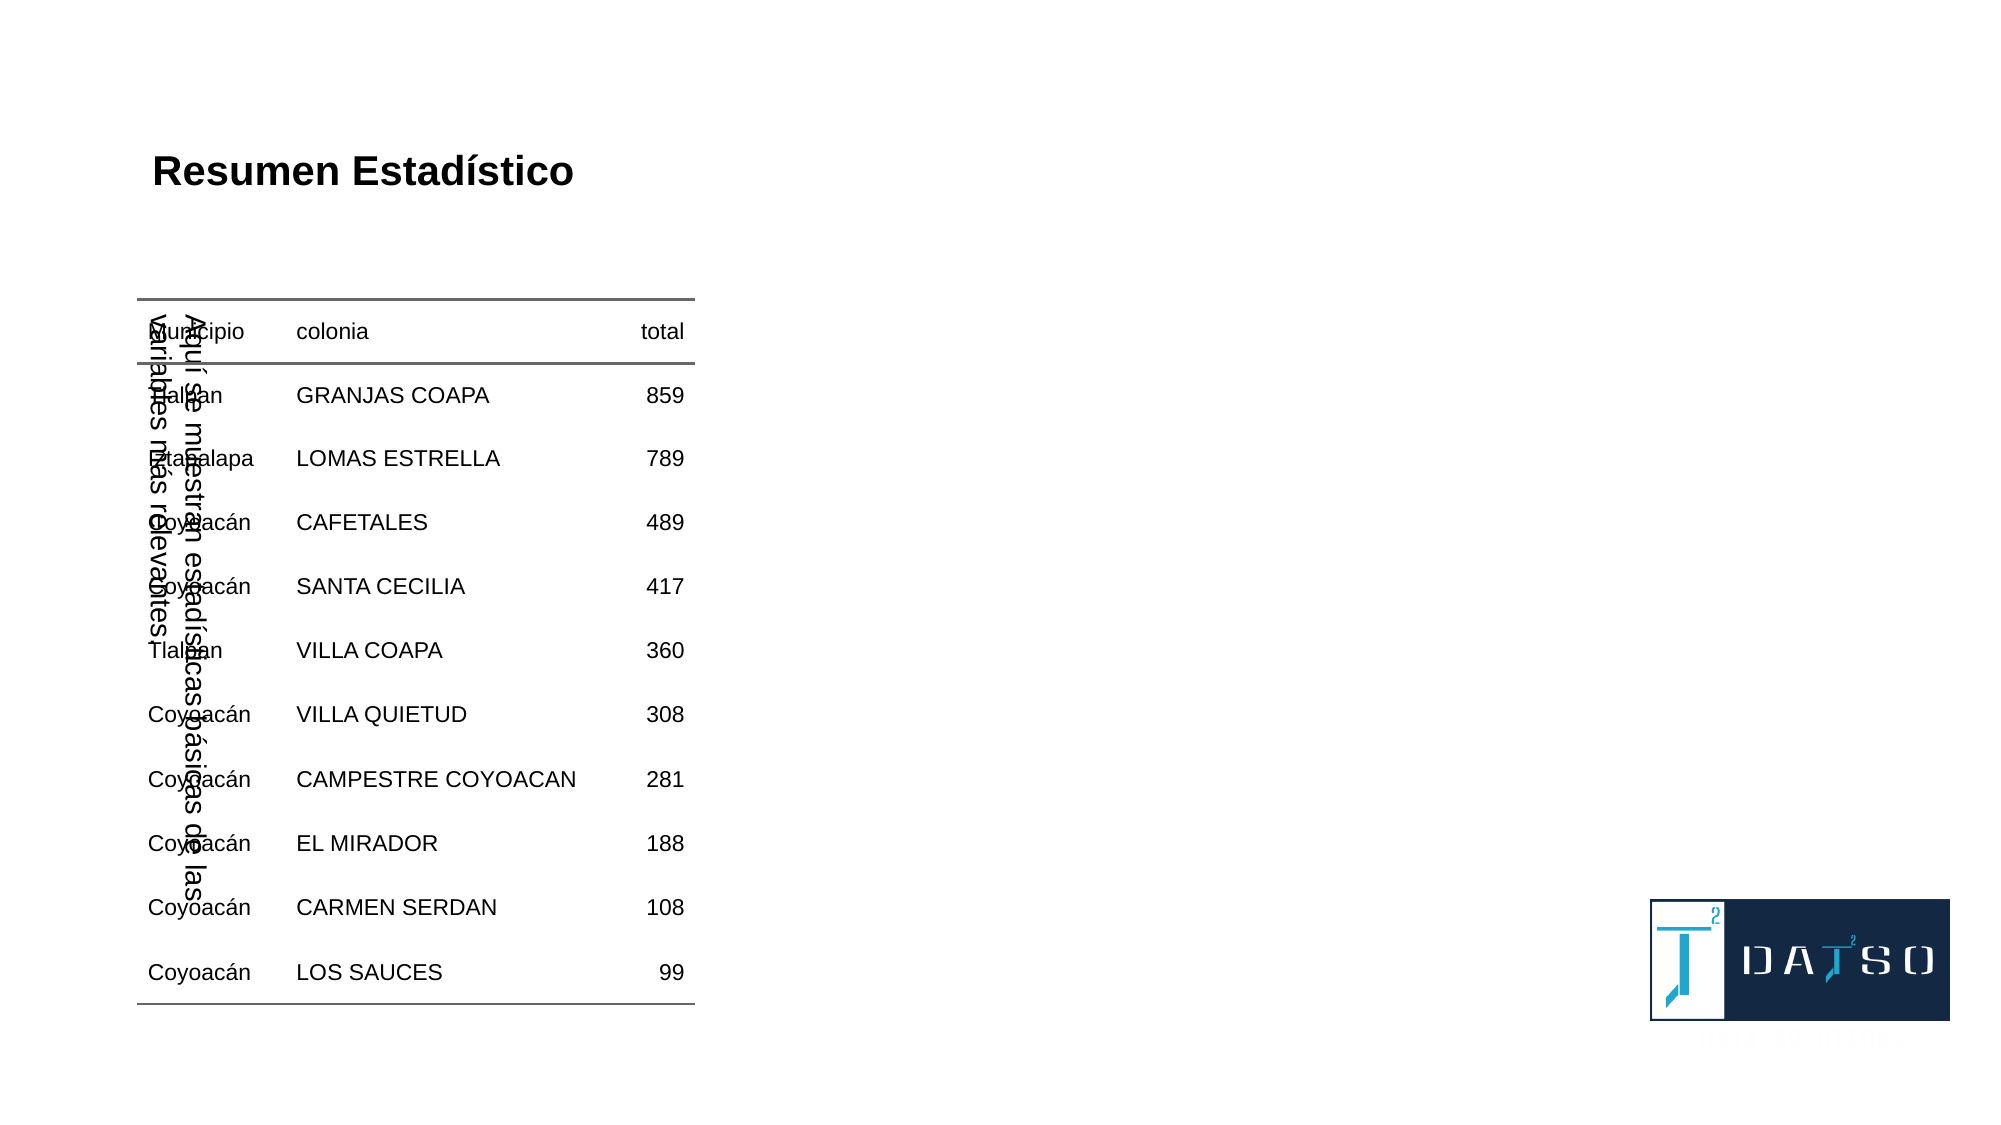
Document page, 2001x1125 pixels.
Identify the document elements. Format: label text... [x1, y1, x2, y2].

table_cell Coyoacán [137, 555, 286, 619]
table_cell 108 [609, 876, 695, 940]
table_header colonia [286, 301, 609, 362]
table_cell 360 [609, 619, 695, 683]
table_cell 99 [609, 940, 695, 1003]
table_cell CARMEN SERDAN [286, 876, 609, 940]
table_cell Coyoacán [137, 811, 286, 876]
table_cell Coyoacán [137, 491, 286, 555]
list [1649, 899, 1951, 1051]
table_cell GRANJAS COAPA [286, 365, 609, 427]
table_cell 859 [609, 365, 695, 427]
list Aquí se muestran estadísticas básicas de las variables más relevantes. [137, 299, 1863, 1014]
table_cell LOS SAUCES [286, 940, 609, 1003]
table_cell CAFETALES [286, 491, 609, 555]
table_cell Iztapalapa [137, 427, 286, 491]
table_cell 308 [609, 683, 695, 747]
table_cell 281 [609, 747, 695, 811]
table_cell EL MIRADOR [286, 811, 609, 876]
table_header total [609, 301, 695, 362]
table_cell Coyoacán [137, 876, 286, 940]
table_cell 417 [609, 555, 695, 619]
title Resumen Estadístico [137, 59, 1863, 278]
table_cell 789 [609, 427, 695, 491]
table_cell Coyoacán [137, 683, 286, 747]
table_cell 188 [609, 811, 695, 876]
table_cell LOMAS ESTRELLA [286, 427, 609, 491]
table_cell Tlalpan [137, 619, 286, 683]
table_cell CAMPESTRE COYOACAN [286, 747, 609, 811]
table_cell Coyoacán [137, 940, 286, 1003]
table_cell VILLA COAPA [286, 619, 609, 683]
table_cell VILLA QUIETUD [286, 683, 609, 747]
table_cell Tlalpan [137, 365, 286, 427]
table_cell SANTA CECILIA [286, 555, 609, 619]
table_header Municipio [137, 301, 286, 362]
table_cell 489 [609, 491, 695, 555]
table_cell Coyoacán [137, 747, 286, 811]
